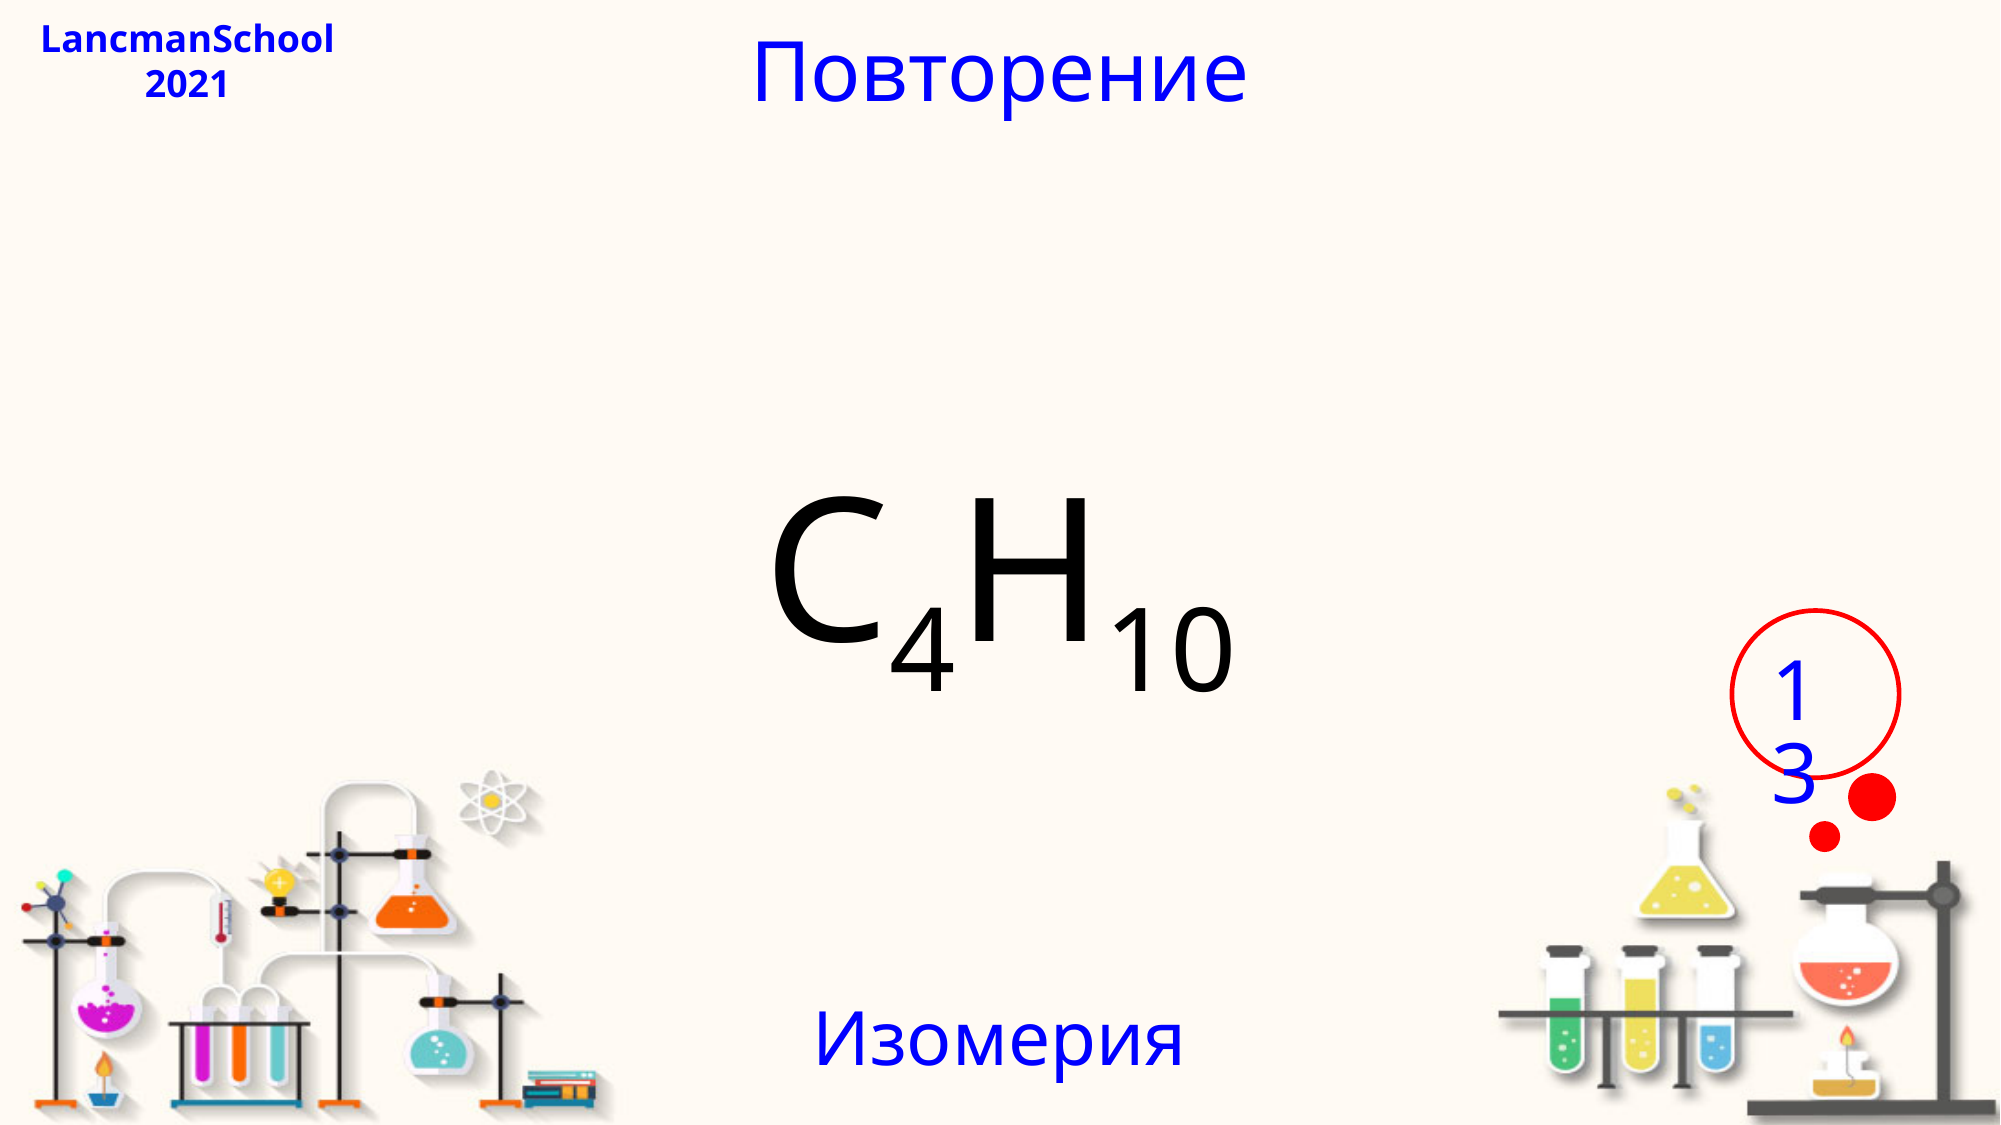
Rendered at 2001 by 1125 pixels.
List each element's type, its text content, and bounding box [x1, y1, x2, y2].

text_box Повторение [483, 10, 1517, 126]
text_box LancmanSchool 2021 [25, 7, 351, 113]
picture [0, 190, 2000, 1125]
text_box [0, 0, 2000, 190]
